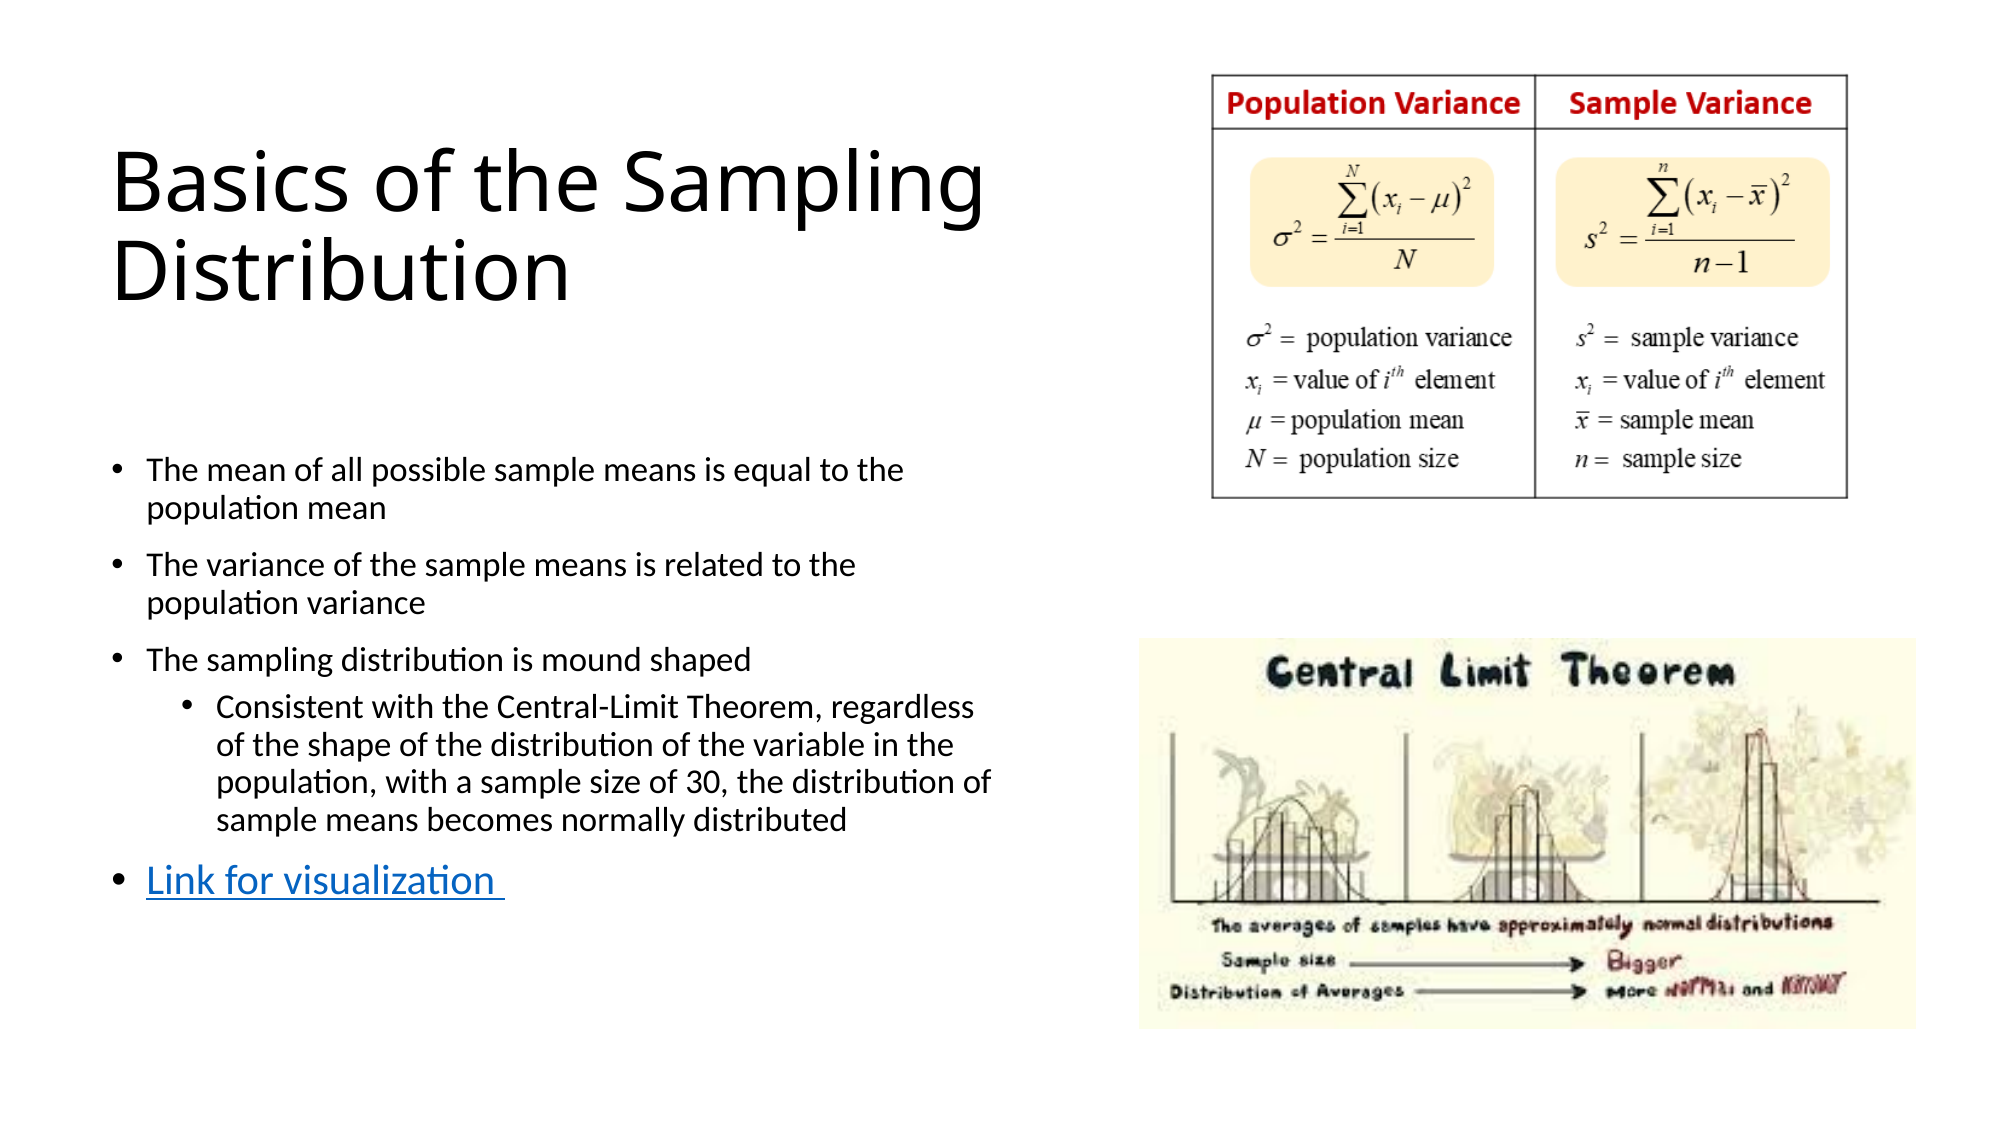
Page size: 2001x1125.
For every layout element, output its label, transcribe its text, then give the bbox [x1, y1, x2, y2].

title Basics of the Sampling Distribution [95, 57, 1008, 327]
list The mean of all possible sample means is equal to the population mean The variance of the sample means is related to the population variance The sampling distribution is mound shaped Consistent with the Central-Limit Theorem, regardless of the shape of the distribution of the variable in the population, with a sample size of 30, the distribution of sample means becomes normally distributed Link for visualization [96, 429, 1008, 926]
picture [1139, 637, 1916, 1029]
picture [1203, 68, 1853, 506]
